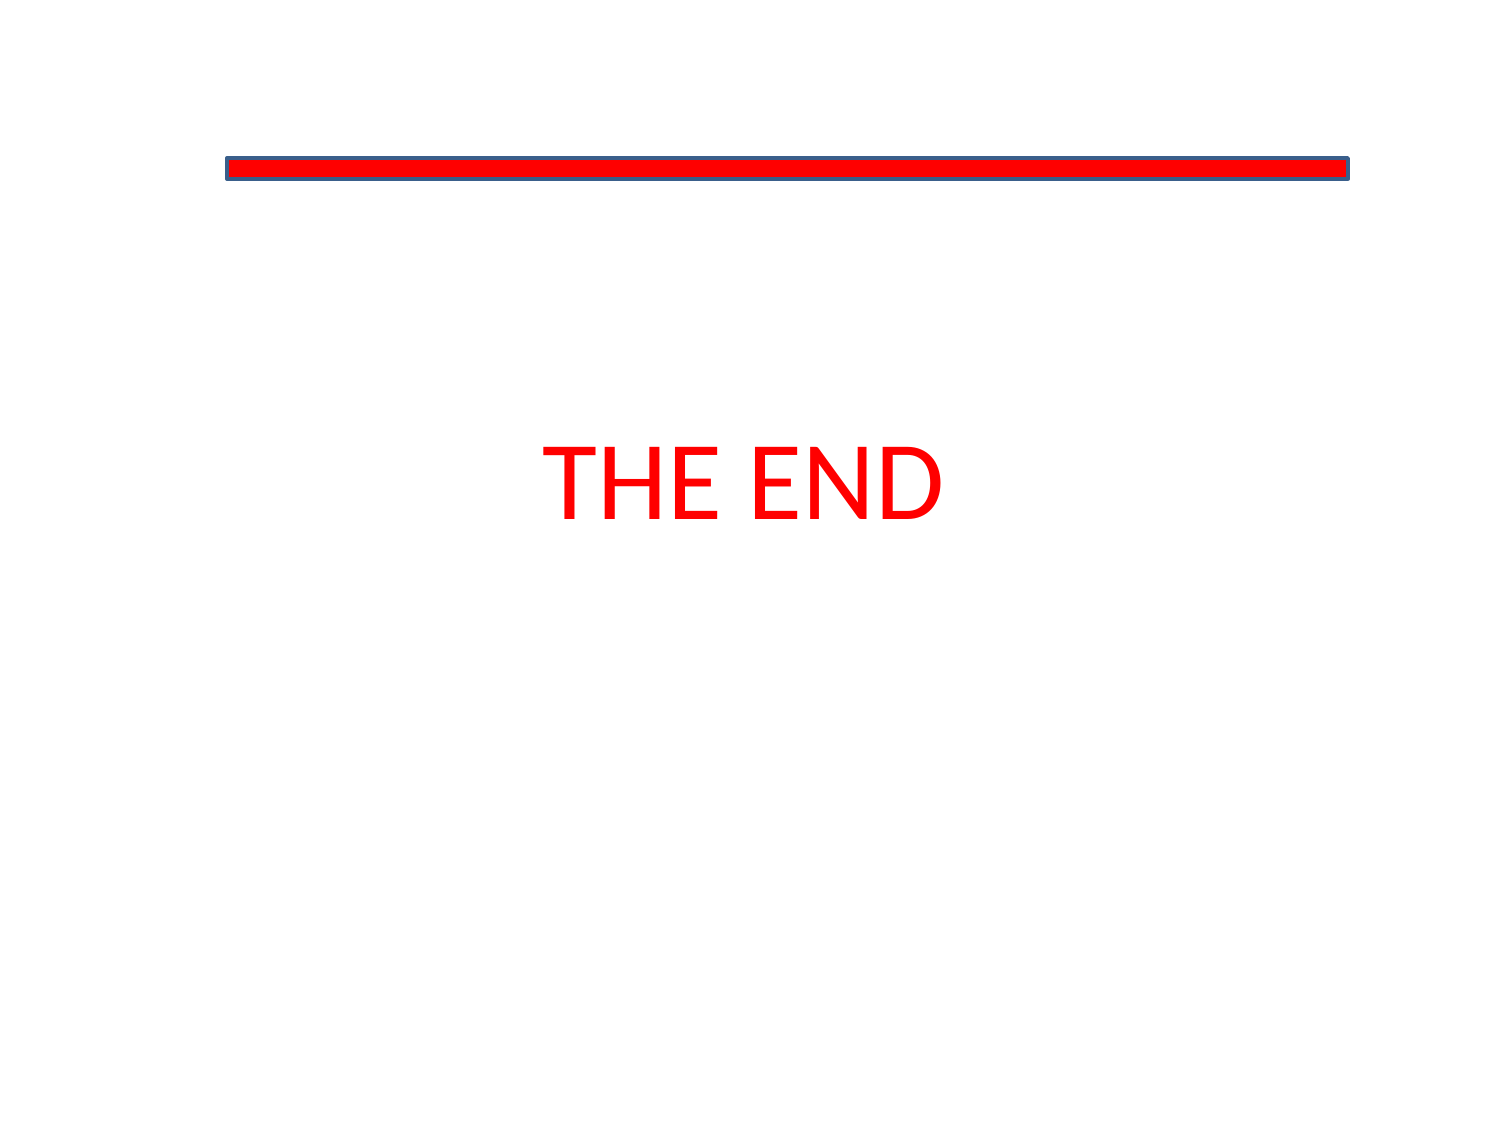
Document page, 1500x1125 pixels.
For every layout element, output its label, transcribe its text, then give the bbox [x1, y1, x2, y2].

text_box THE END [200, 399, 1288, 550]
text_box [225, 156, 1350, 181]
